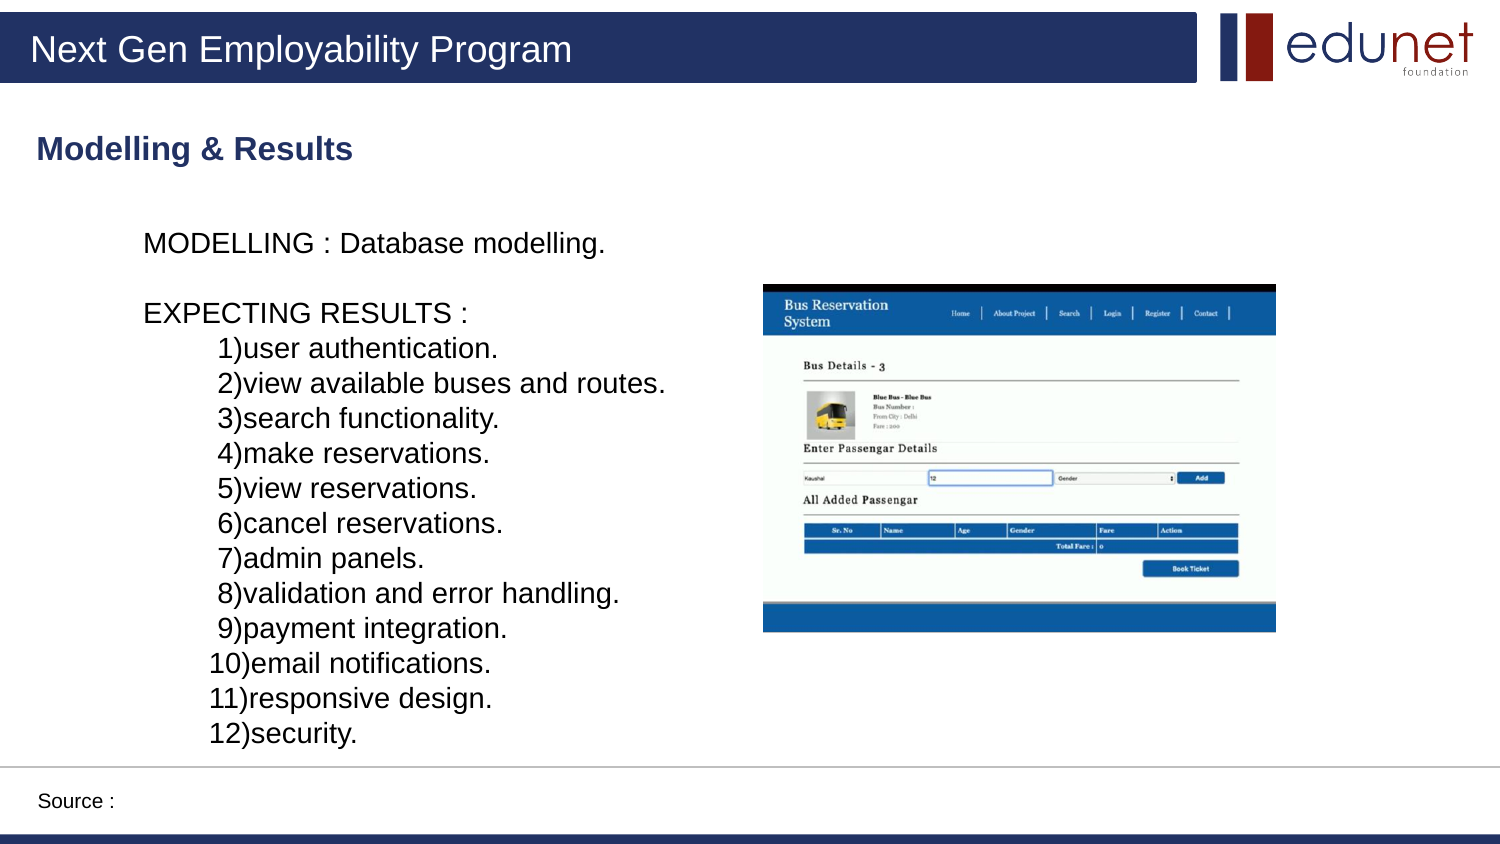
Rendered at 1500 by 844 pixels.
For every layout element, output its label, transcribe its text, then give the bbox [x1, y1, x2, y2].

text_box Source : [22, 776, 139, 826]
title Modelling & Results [21, 111, 504, 165]
text_box MODELLING : Database modelling. EXPECTING RESULTS : 1)user authentication. 2)view available buses and routes. 3)search functionality. 4)make reservations. 5)view reservations. 6)cancel reservations. 7)admin panels. 8)validation and error handling. 9)payment integration. 10)email notifications. 11)responsive design. 12)security. [128, 217, 1139, 757]
picture [763, 284, 1276, 634]
picture [1279, 14, 1482, 83]
